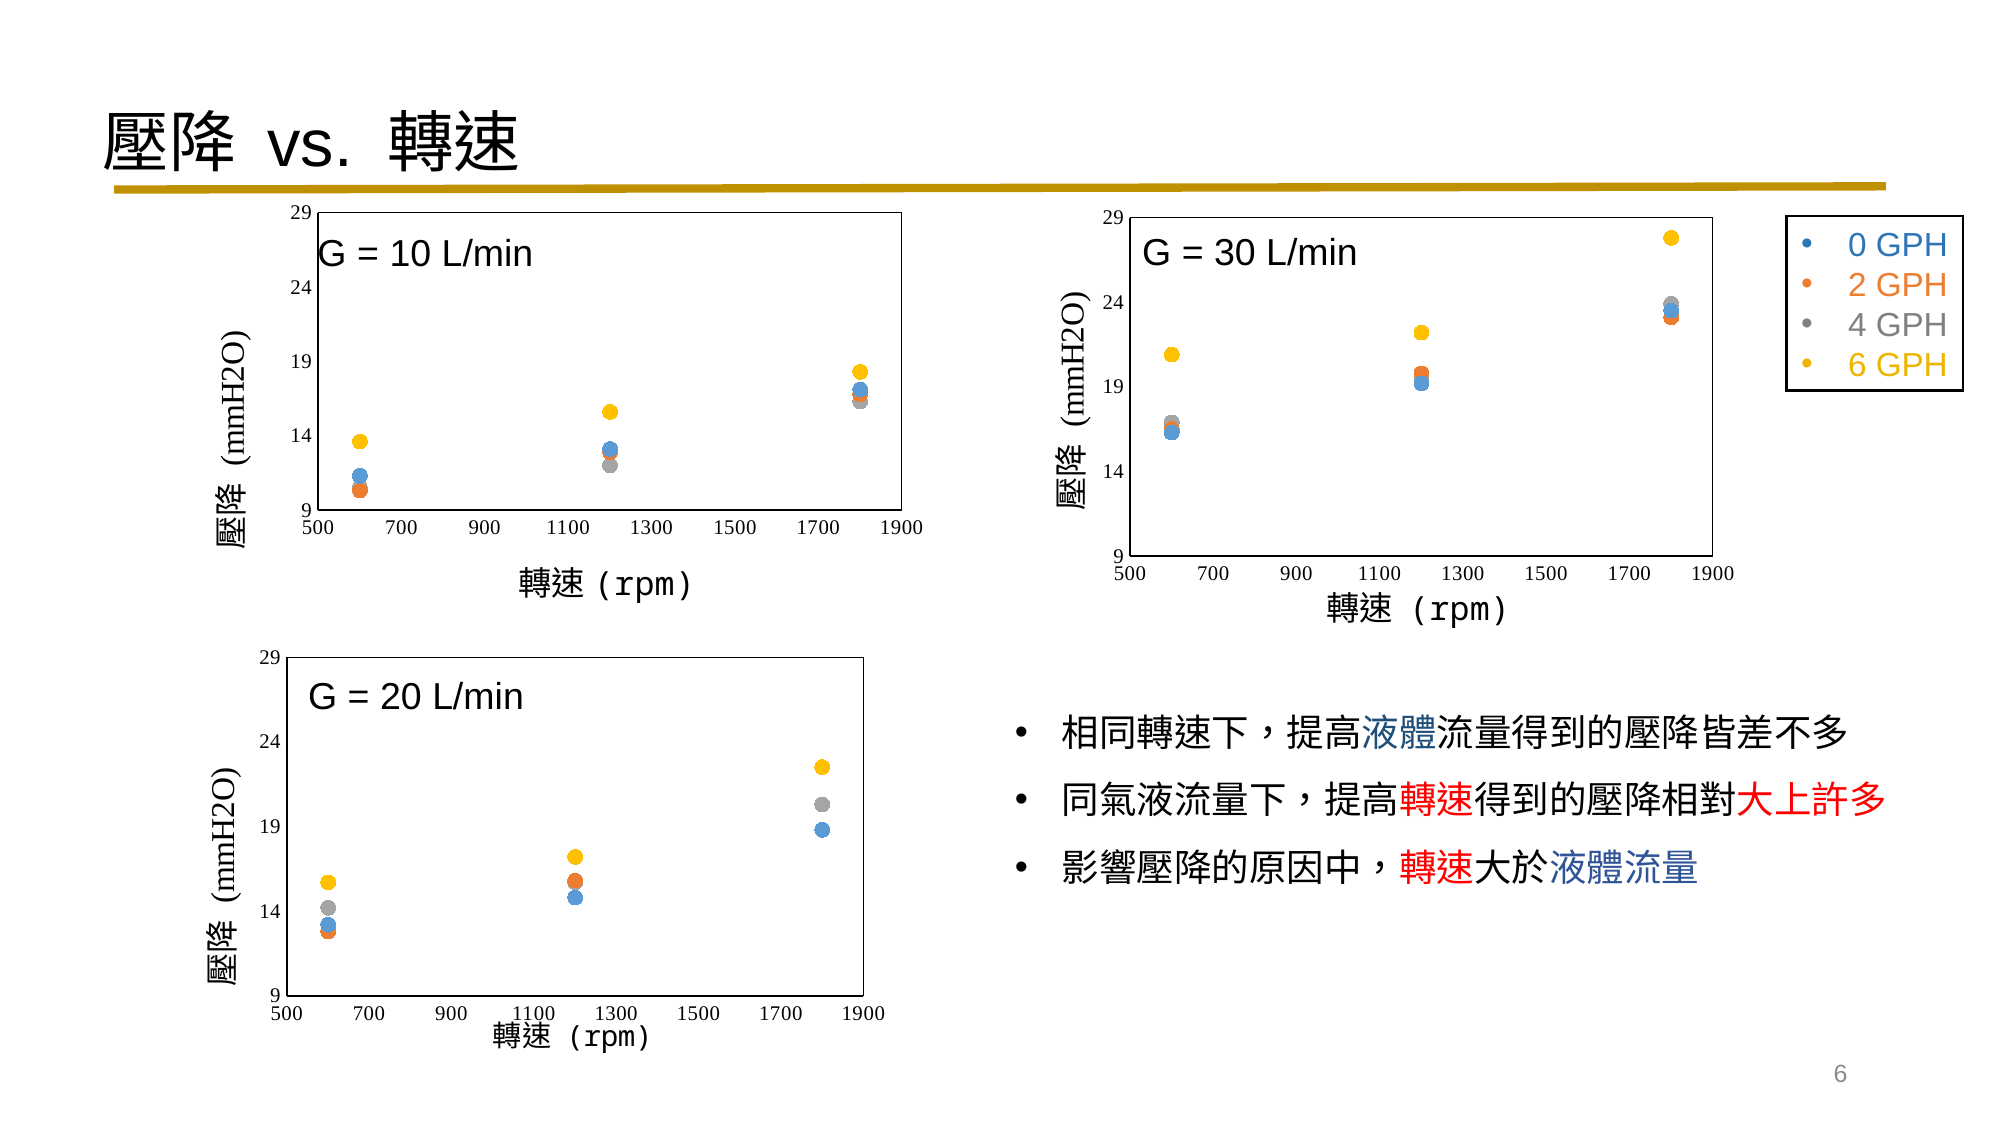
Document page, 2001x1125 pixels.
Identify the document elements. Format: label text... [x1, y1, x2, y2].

chart [172, 192, 940, 1065]
slide_number 6 [1412, 1042, 1863, 1103]
chart [1022, 205, 1747, 641]
text_box 相同轉速下，提高液體流量得到的壓降皆差不多 同氣液流量下，提高轉速得到的壓降相對大上許多 影響壓降的原因中，轉速大於液體流量 [1000, 678, 1936, 896]
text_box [114, 186, 1886, 190]
text_box 壓降 vs. 轉速 [88, 92, 536, 187]
text_box 0 GPH 2 GPH 4 GPH 6 GPH [1785, 215, 1964, 392]
